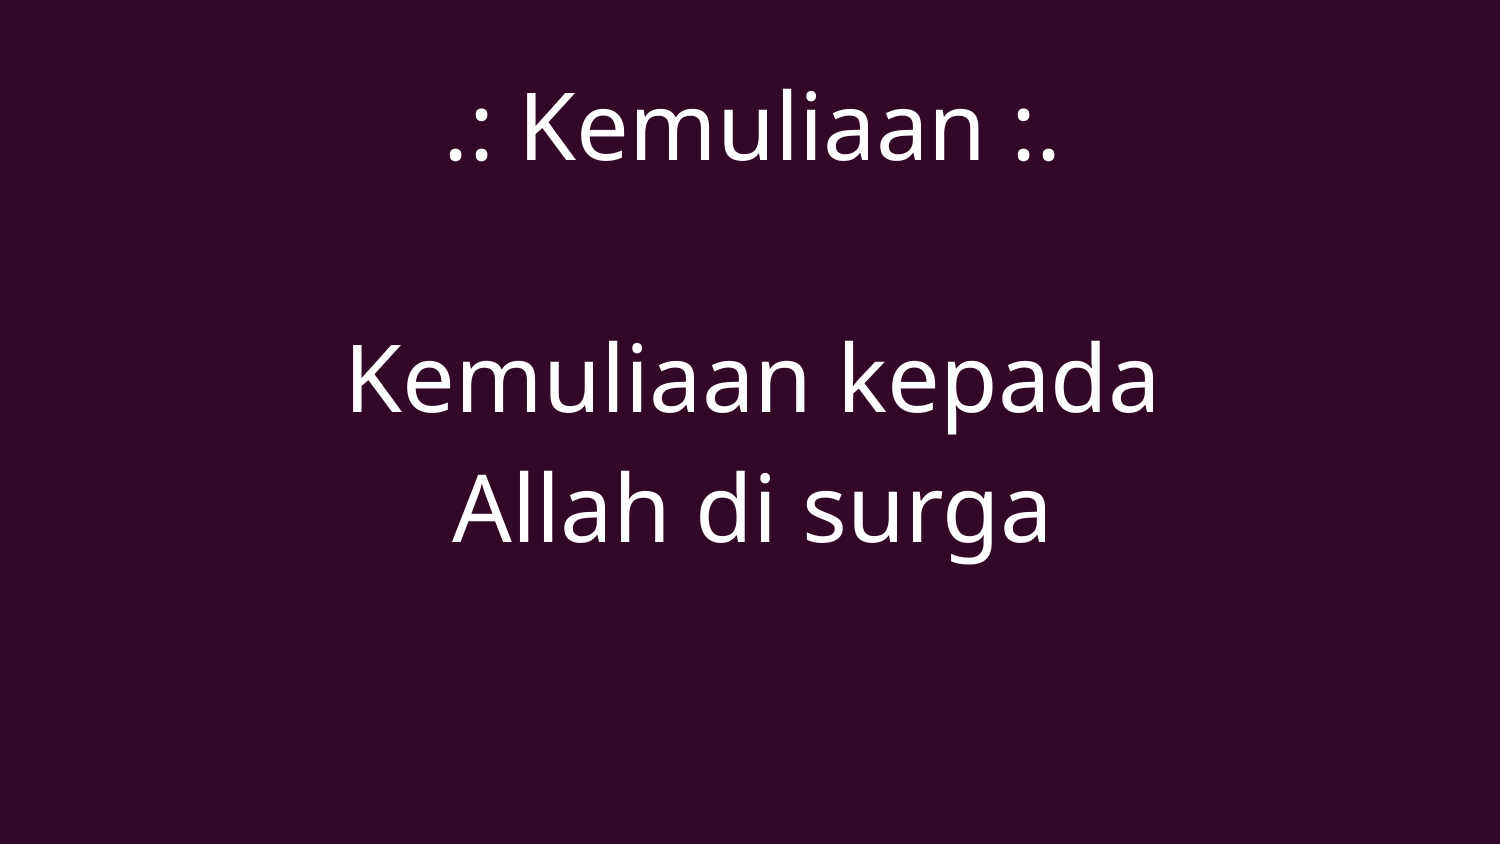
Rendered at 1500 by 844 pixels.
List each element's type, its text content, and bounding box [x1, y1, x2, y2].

title .: Kemuliaan :. [143, 51, 1363, 200]
list Kemuliaan kepada Allah di surga [39, 287, 1467, 775]
